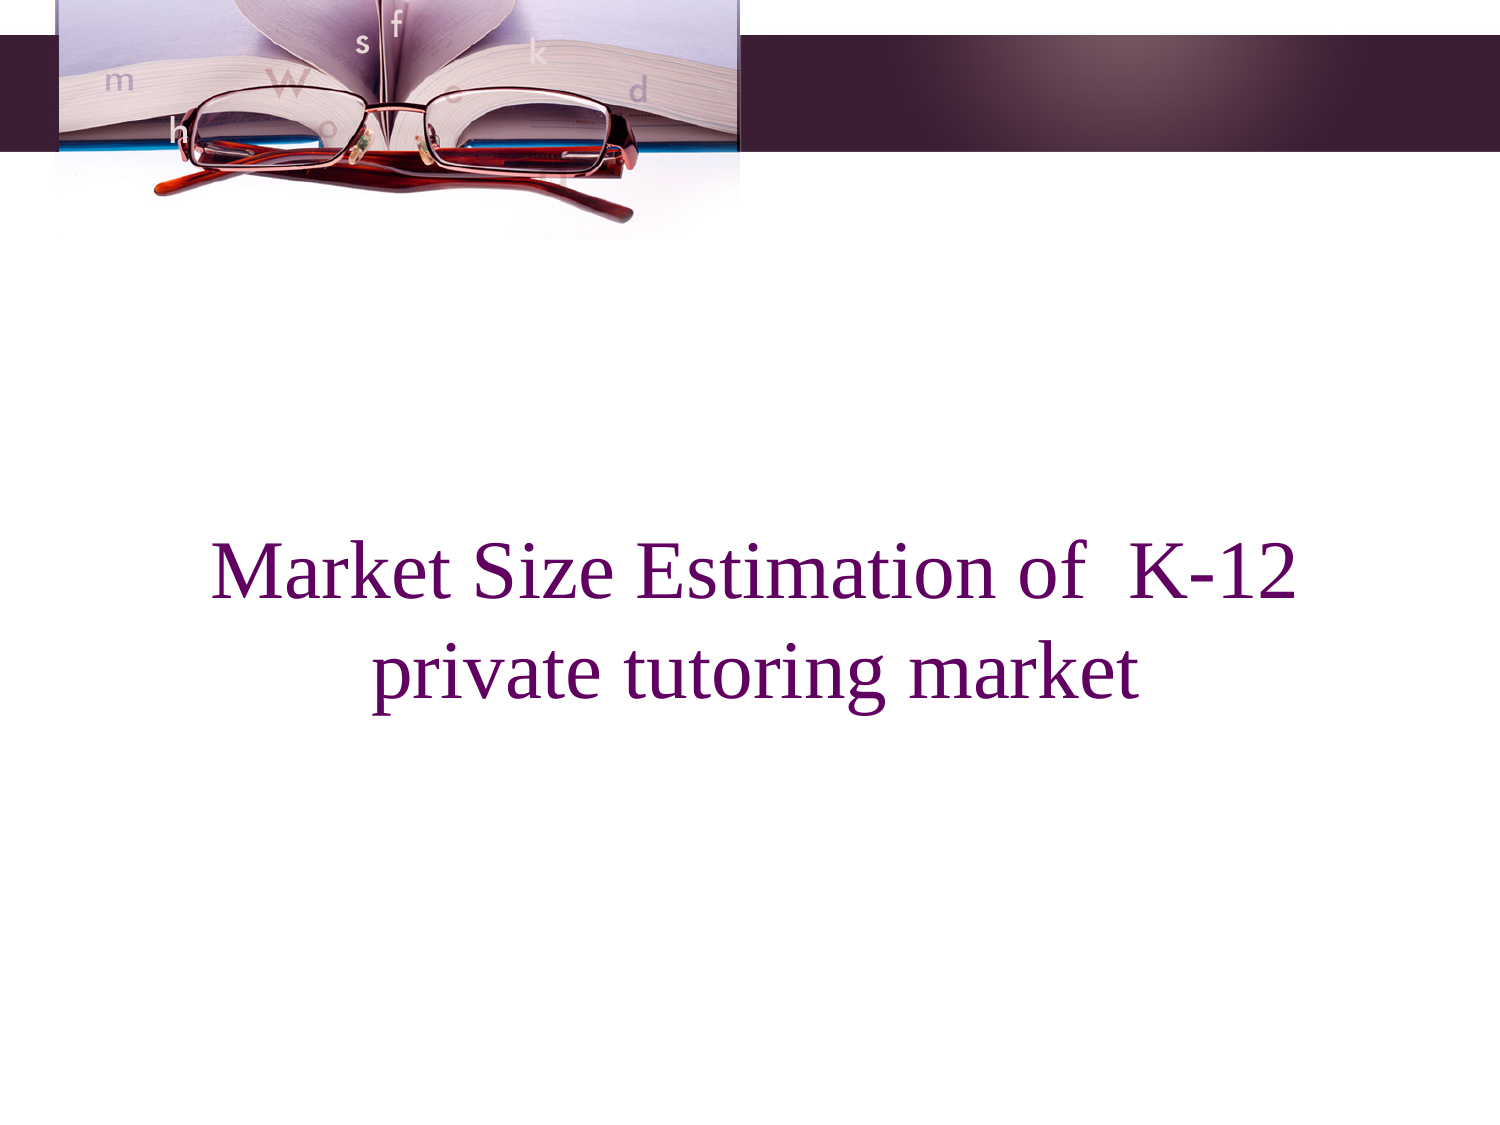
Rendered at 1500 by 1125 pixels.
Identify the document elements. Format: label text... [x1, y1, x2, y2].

list Market Size Estimation of K-12 private tutoring market [118, 476, 1394, 723]
picture [0, 0, 1500, 1125]
